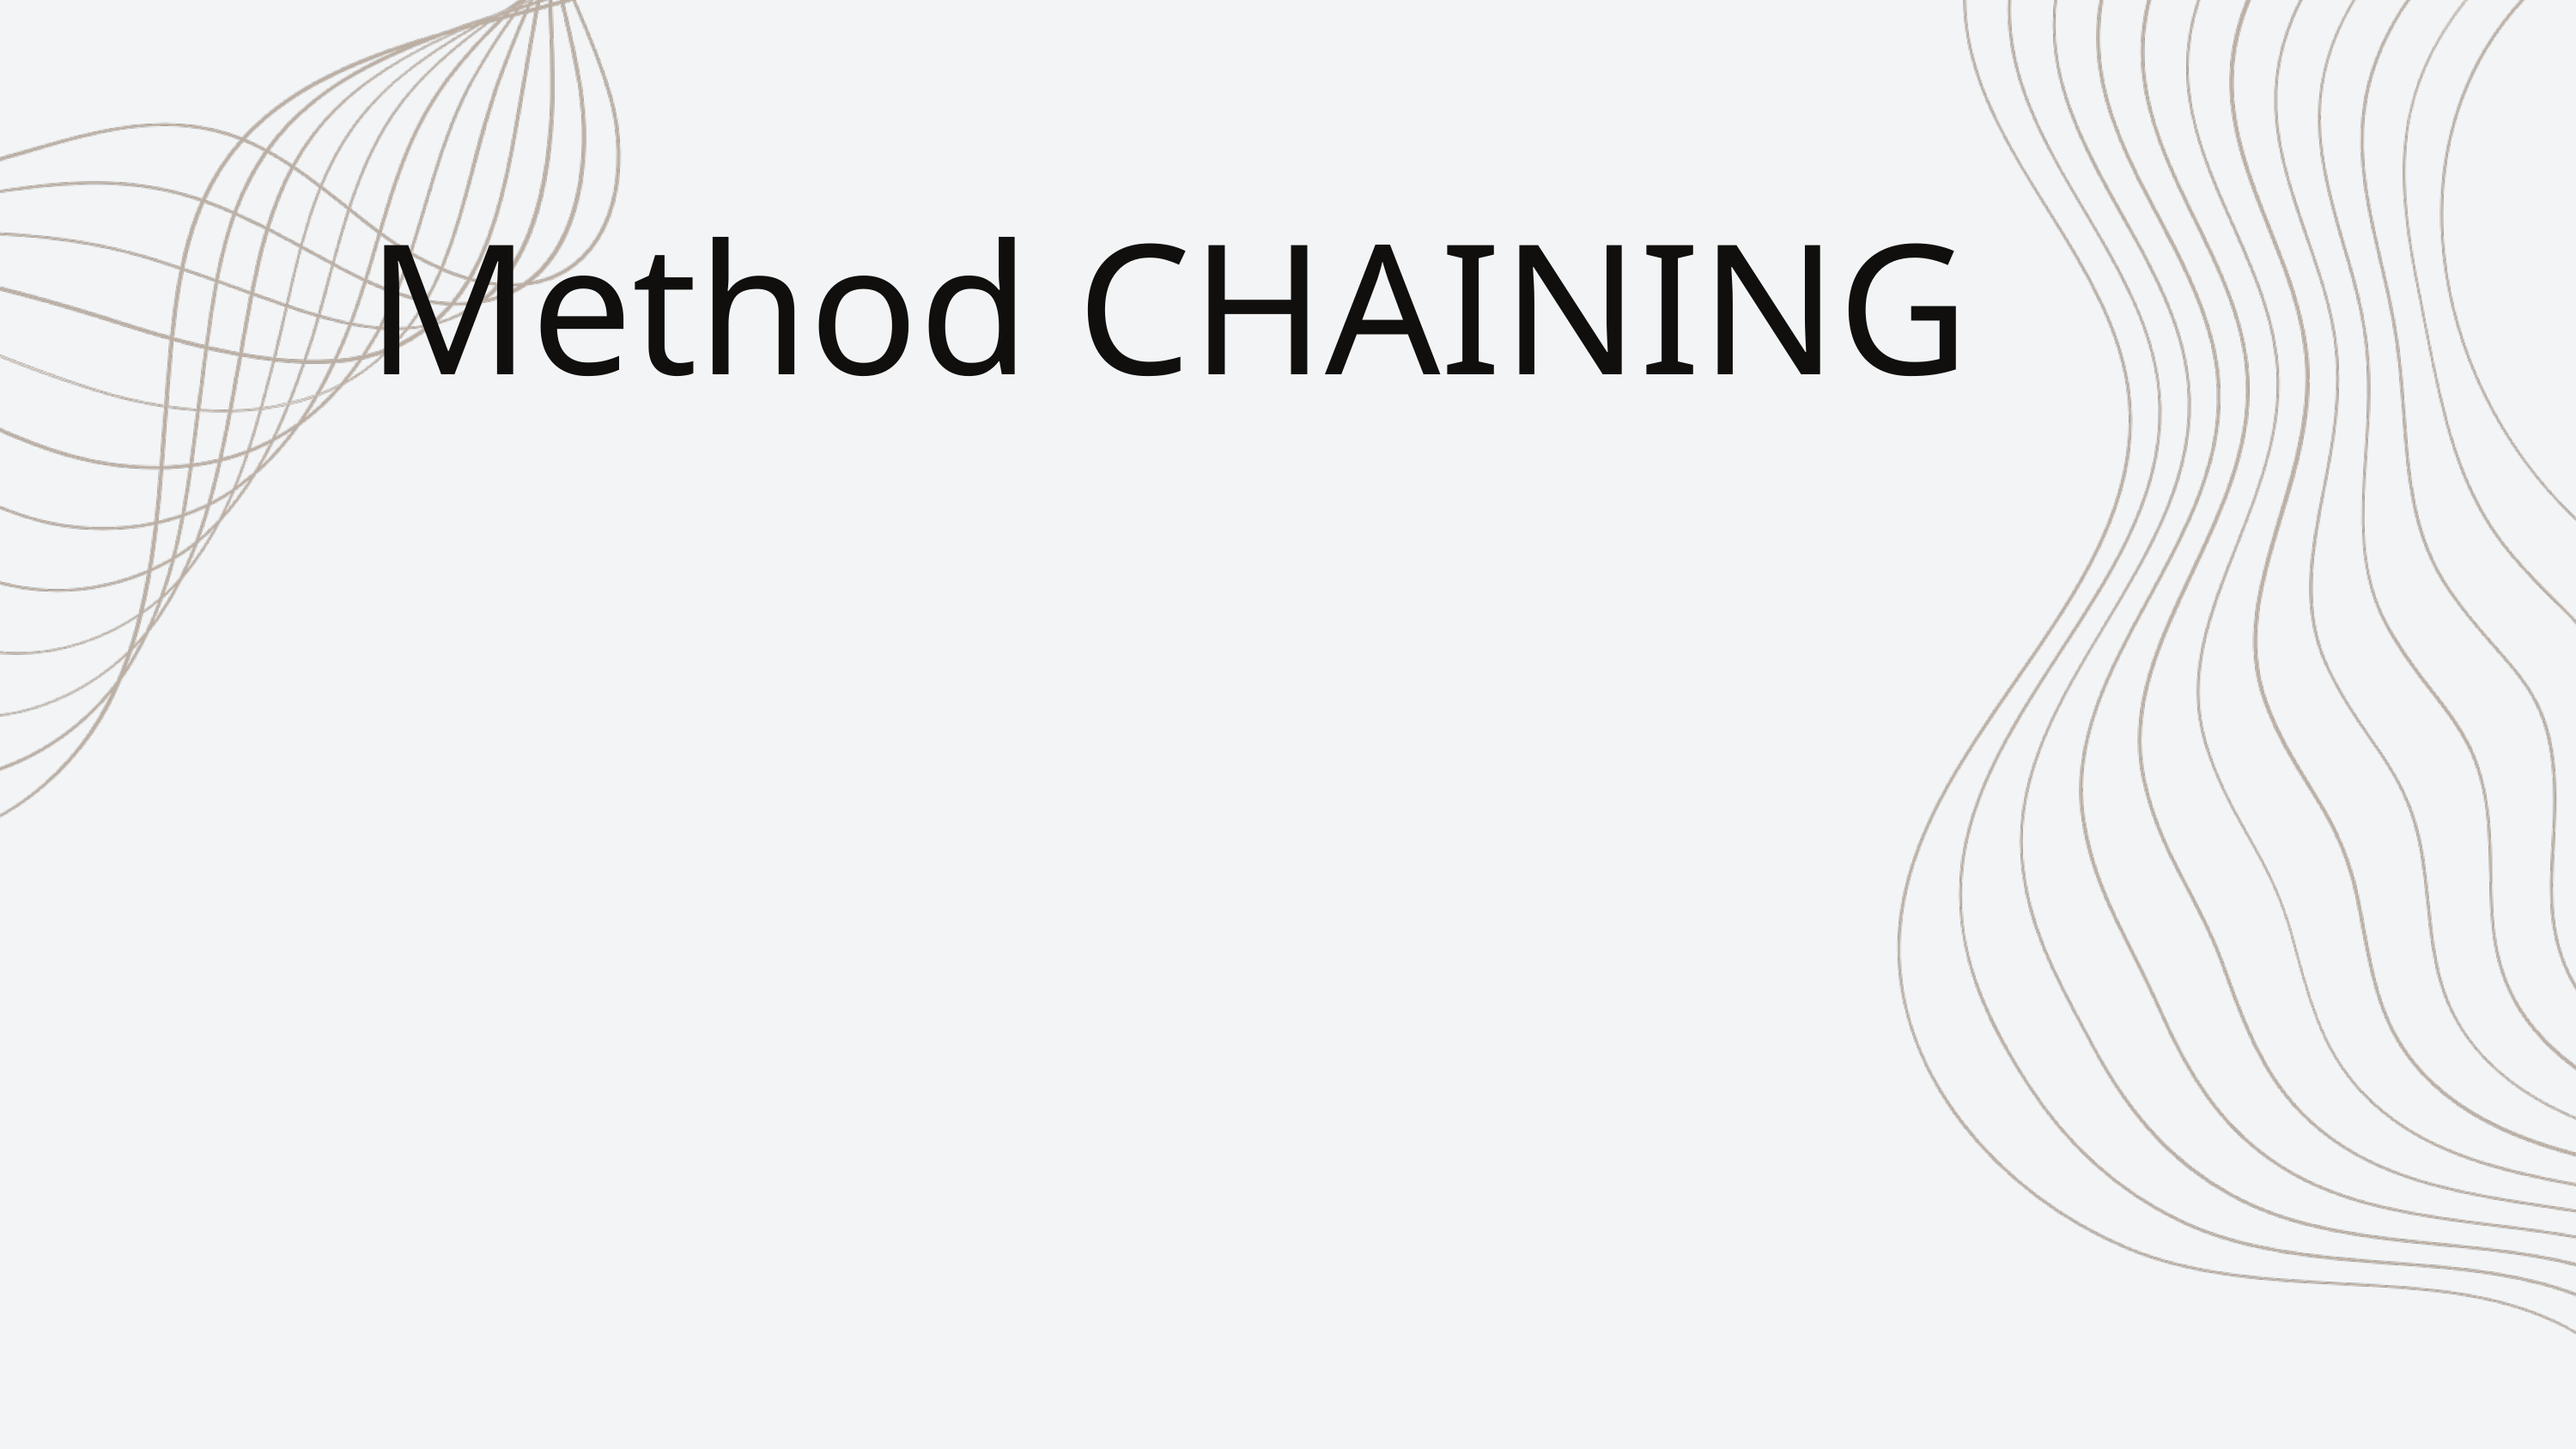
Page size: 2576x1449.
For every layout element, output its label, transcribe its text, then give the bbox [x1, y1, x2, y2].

text_box [1893, 0, 2576, 1449]
text_box [0, 0, 1081, 844]
text_box Method CHAINING [367, 161, 1893, 411]
